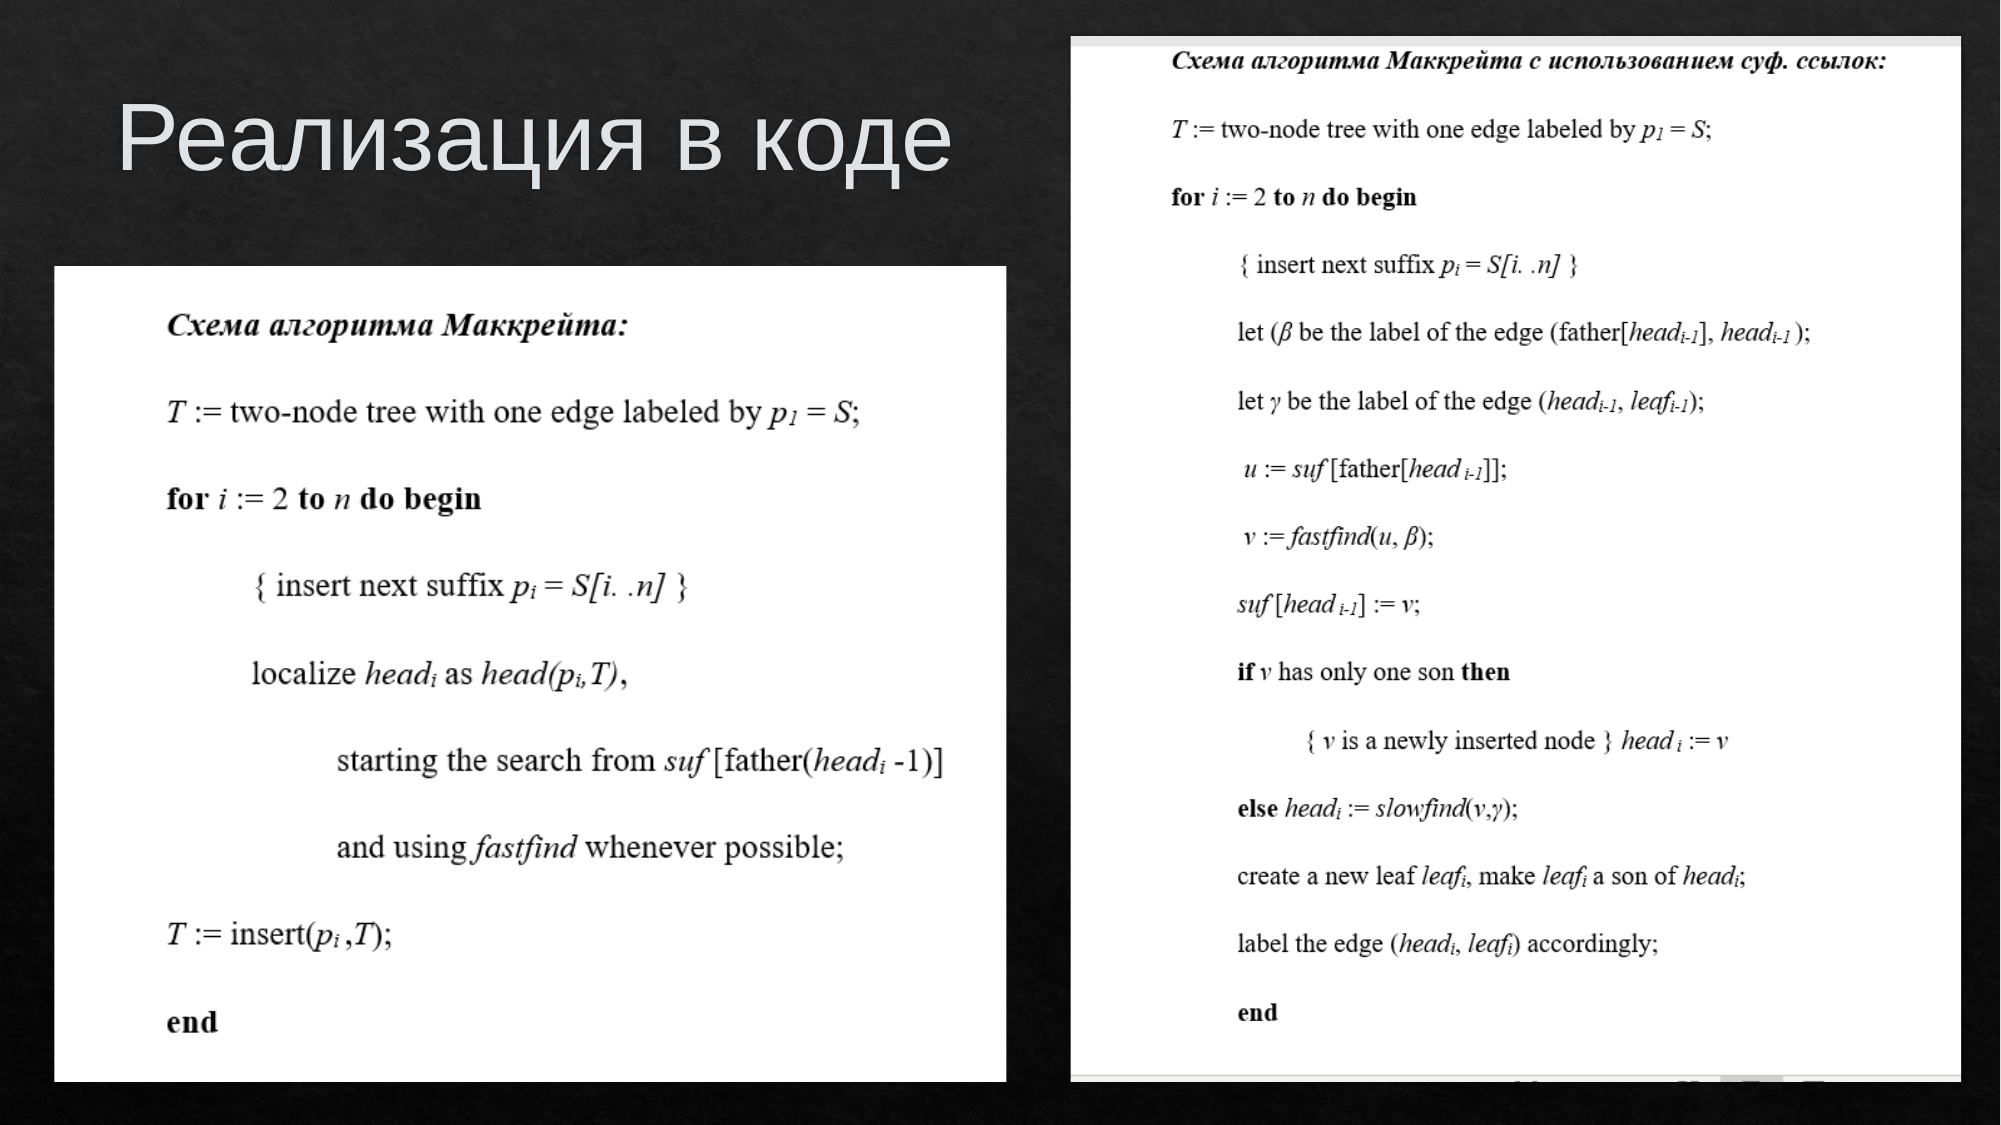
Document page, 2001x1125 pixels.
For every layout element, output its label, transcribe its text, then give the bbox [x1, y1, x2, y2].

title Реализация в коде [32, 36, 1039, 243]
picture [54, 266, 1007, 1082]
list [1070, 35, 1962, 1082]
